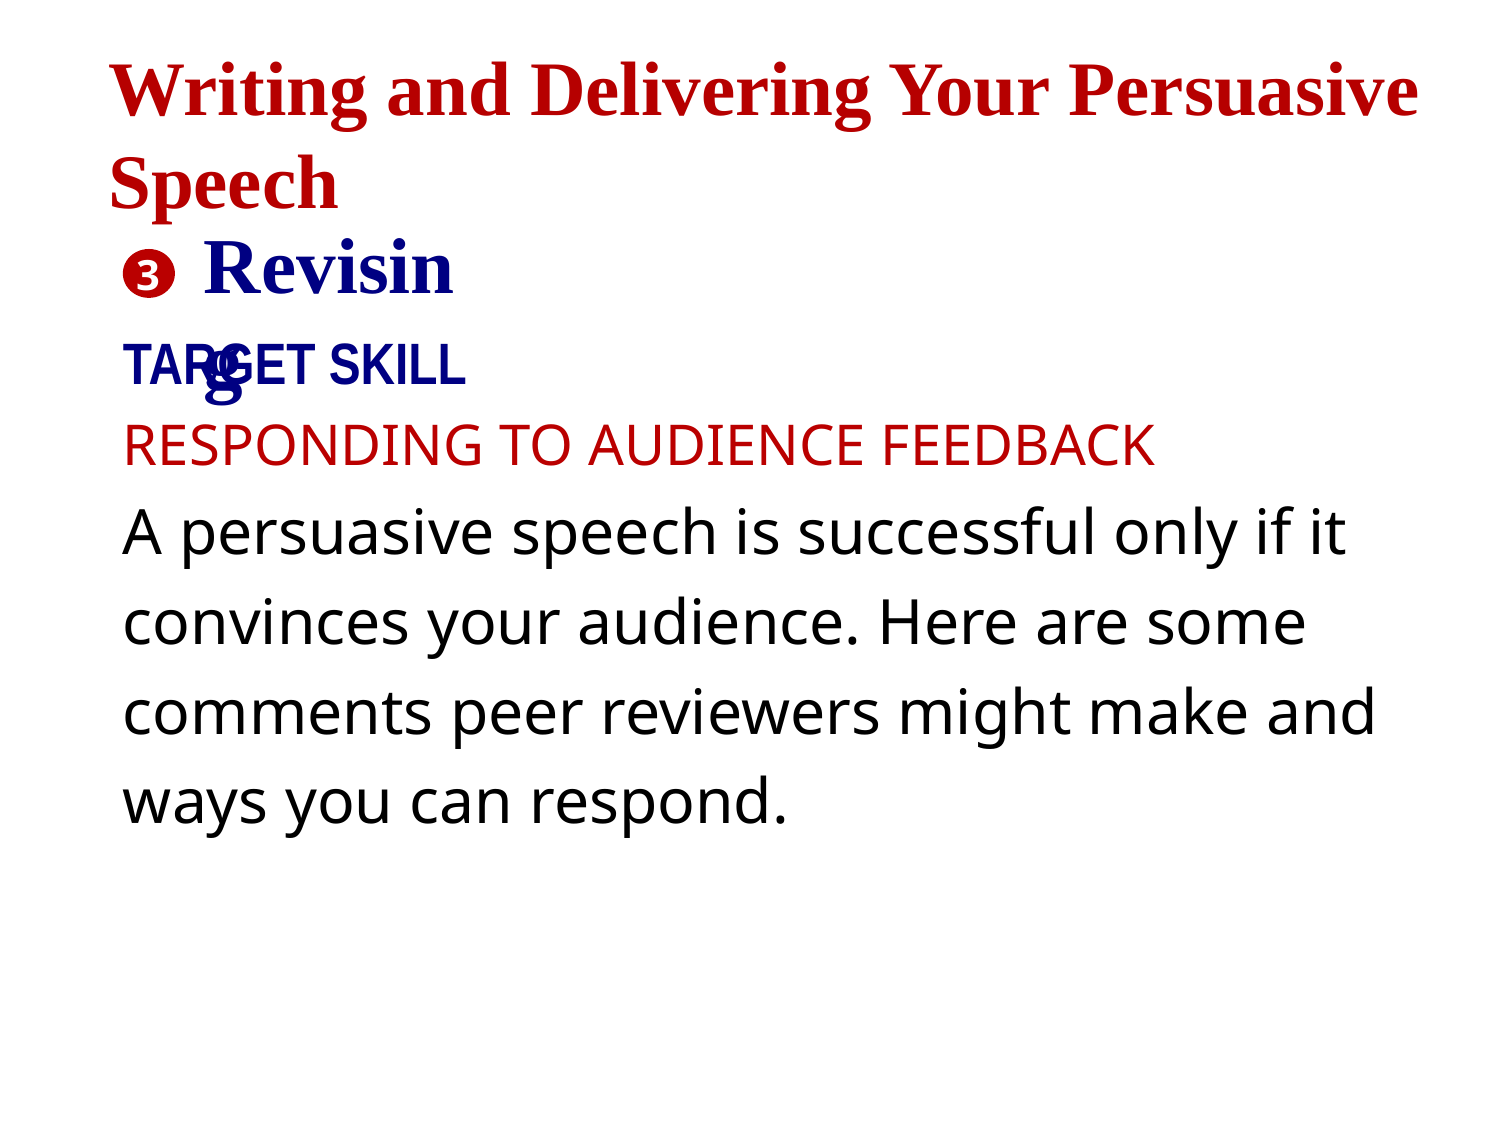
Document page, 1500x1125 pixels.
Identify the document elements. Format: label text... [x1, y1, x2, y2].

text_box TARGET SKILL RESPONDING TO AUDIENCE FEEDBACK A persuasive speech is successful only if it convinces your audience. Here are some comments peer reviewers might make and ways you can respond. [108, 290, 1410, 844]
text_box Writing and Delivering Your Persuasive Speech [93, 31, 1449, 232]
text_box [121, 206, 510, 318]
